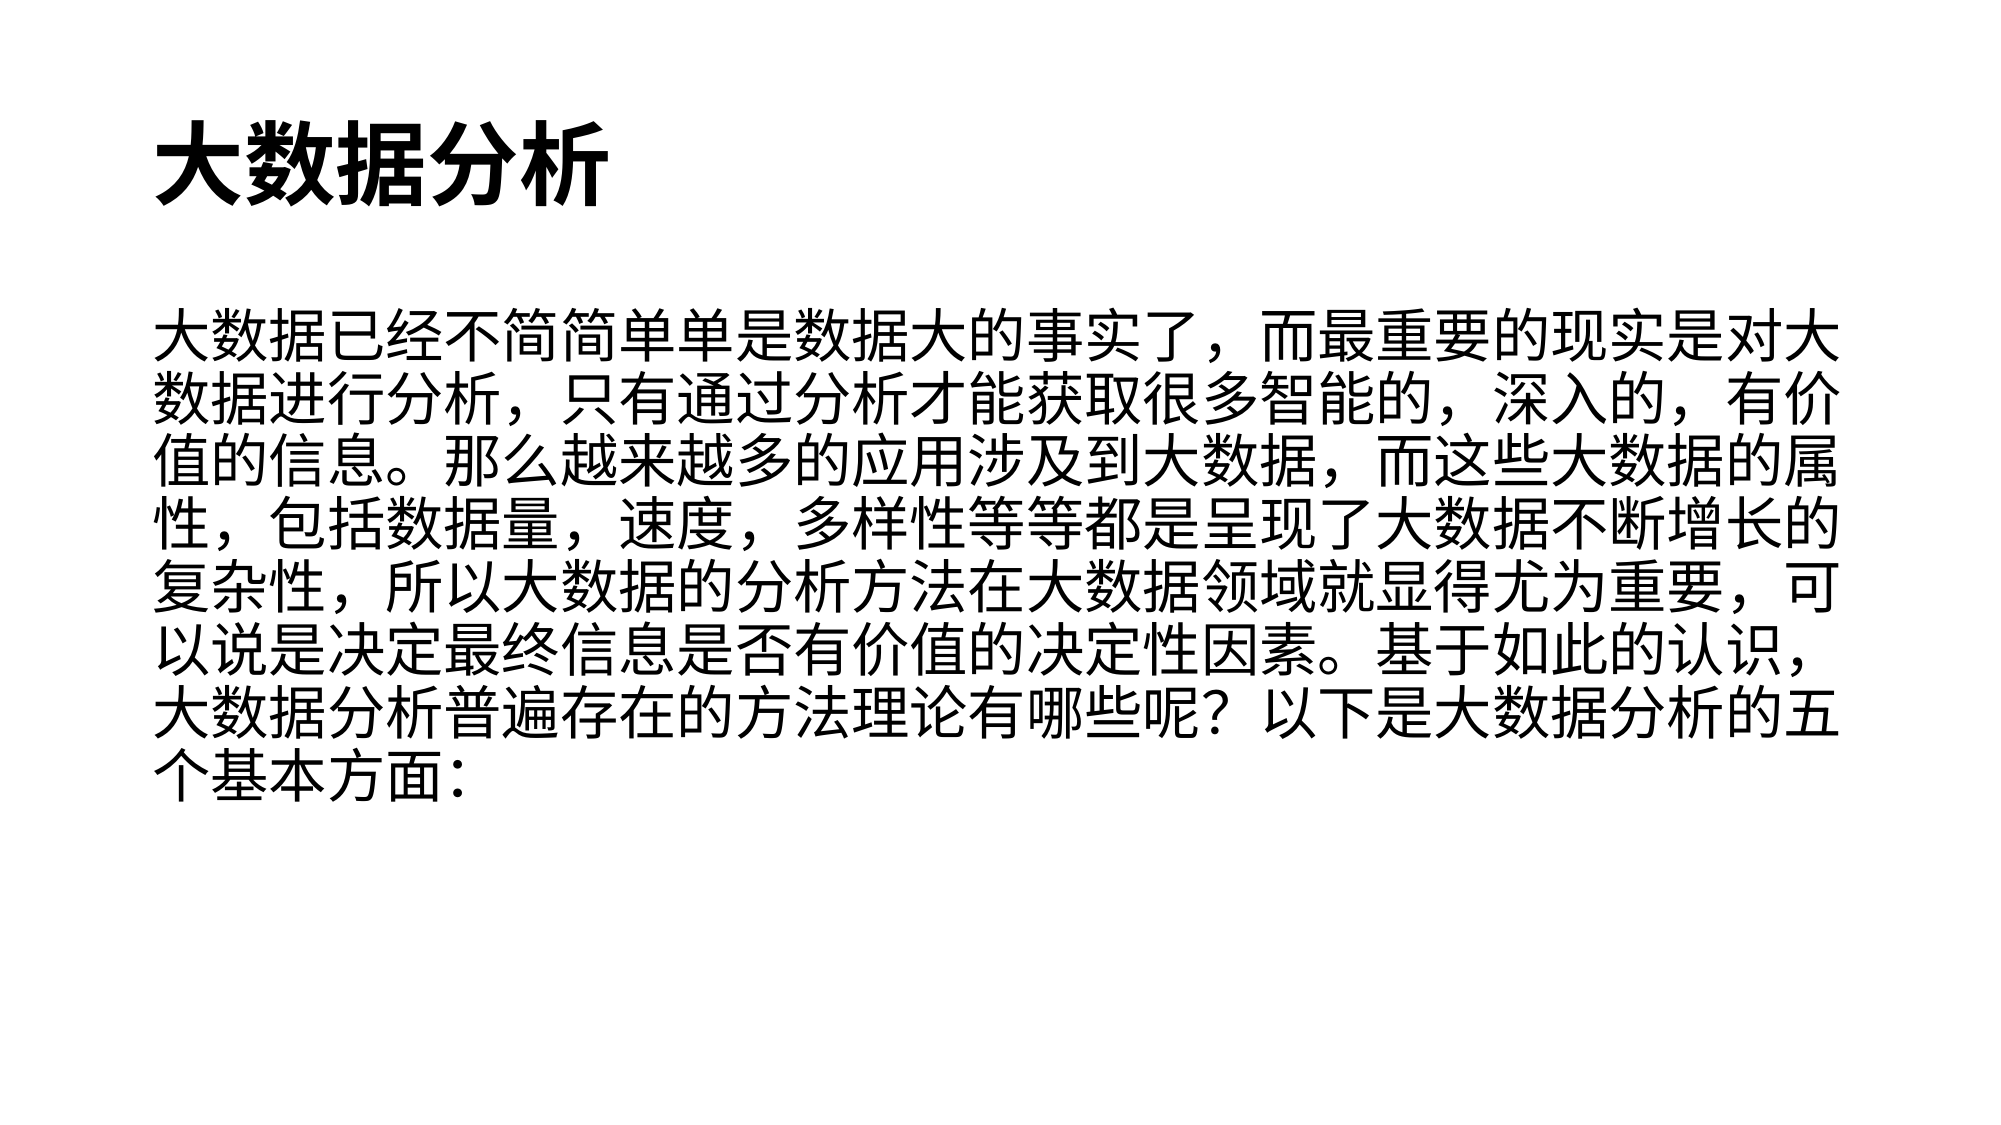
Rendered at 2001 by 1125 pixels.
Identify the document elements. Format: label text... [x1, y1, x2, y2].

title 大数据分析 [137, 59, 1863, 278]
list 大数据已经不简简单单是数据大的事实了，而最重要的现实是对大数据进行分析，只有通过分析才能获取很多智能的，深入的，有价值的信息。那么越来越多的应用涉及到大数据，而这些大数据的属性，包括数据量，速度，多样性等等都是呈现了大数据不断增长的复杂性，所以大数据的分析方法在大数据领域就显得尤为重要，可以说是决定最终信息是否有价值的决定性因素。基于如此的认识，大数据分析普遍存在的方法理论有哪些呢？以下是大数据分析的五个基本方面： [137, 299, 1863, 1014]
